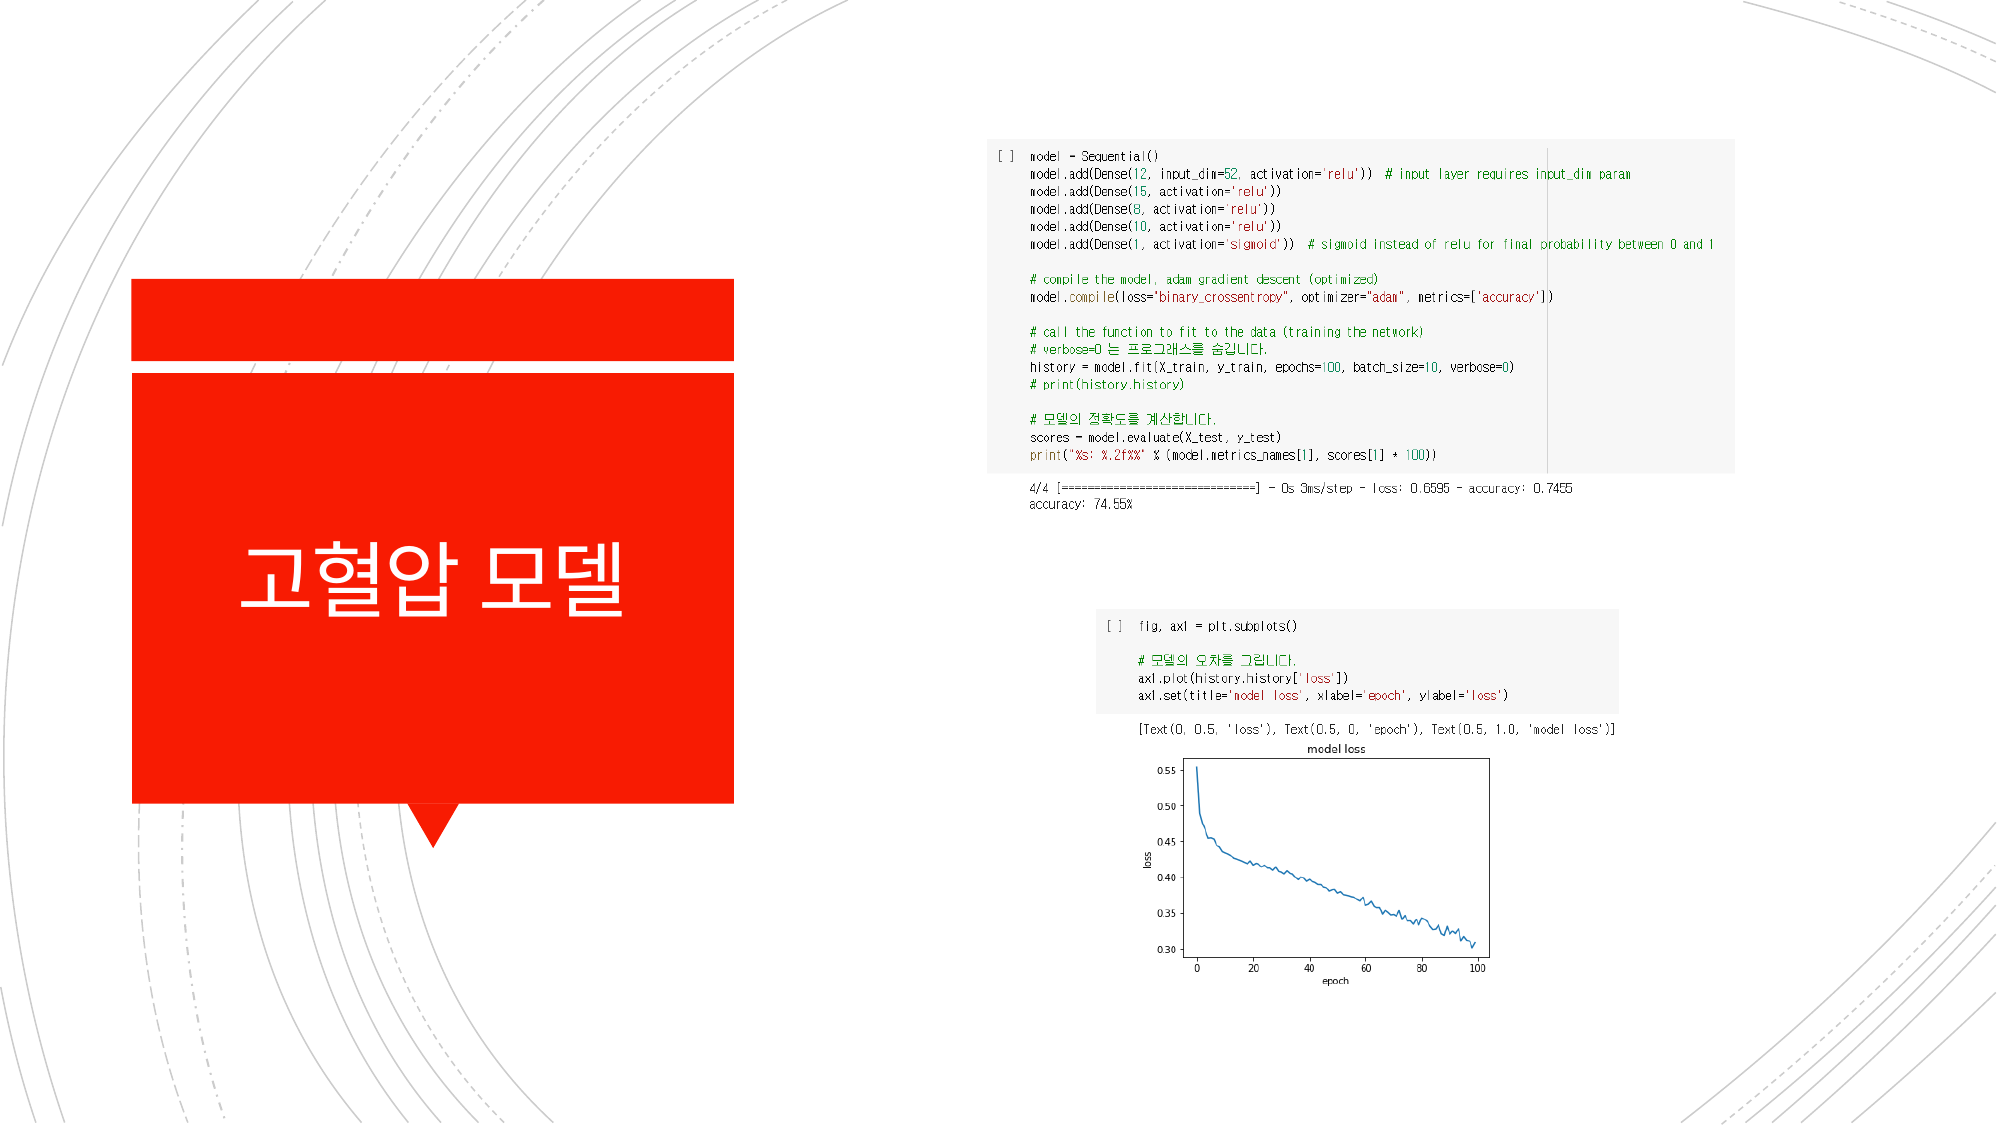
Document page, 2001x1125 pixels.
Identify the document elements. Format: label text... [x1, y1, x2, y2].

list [974, 131, 1735, 523]
title 고혈압 모델 [145, 383, 721, 789]
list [1089, 602, 1619, 994]
